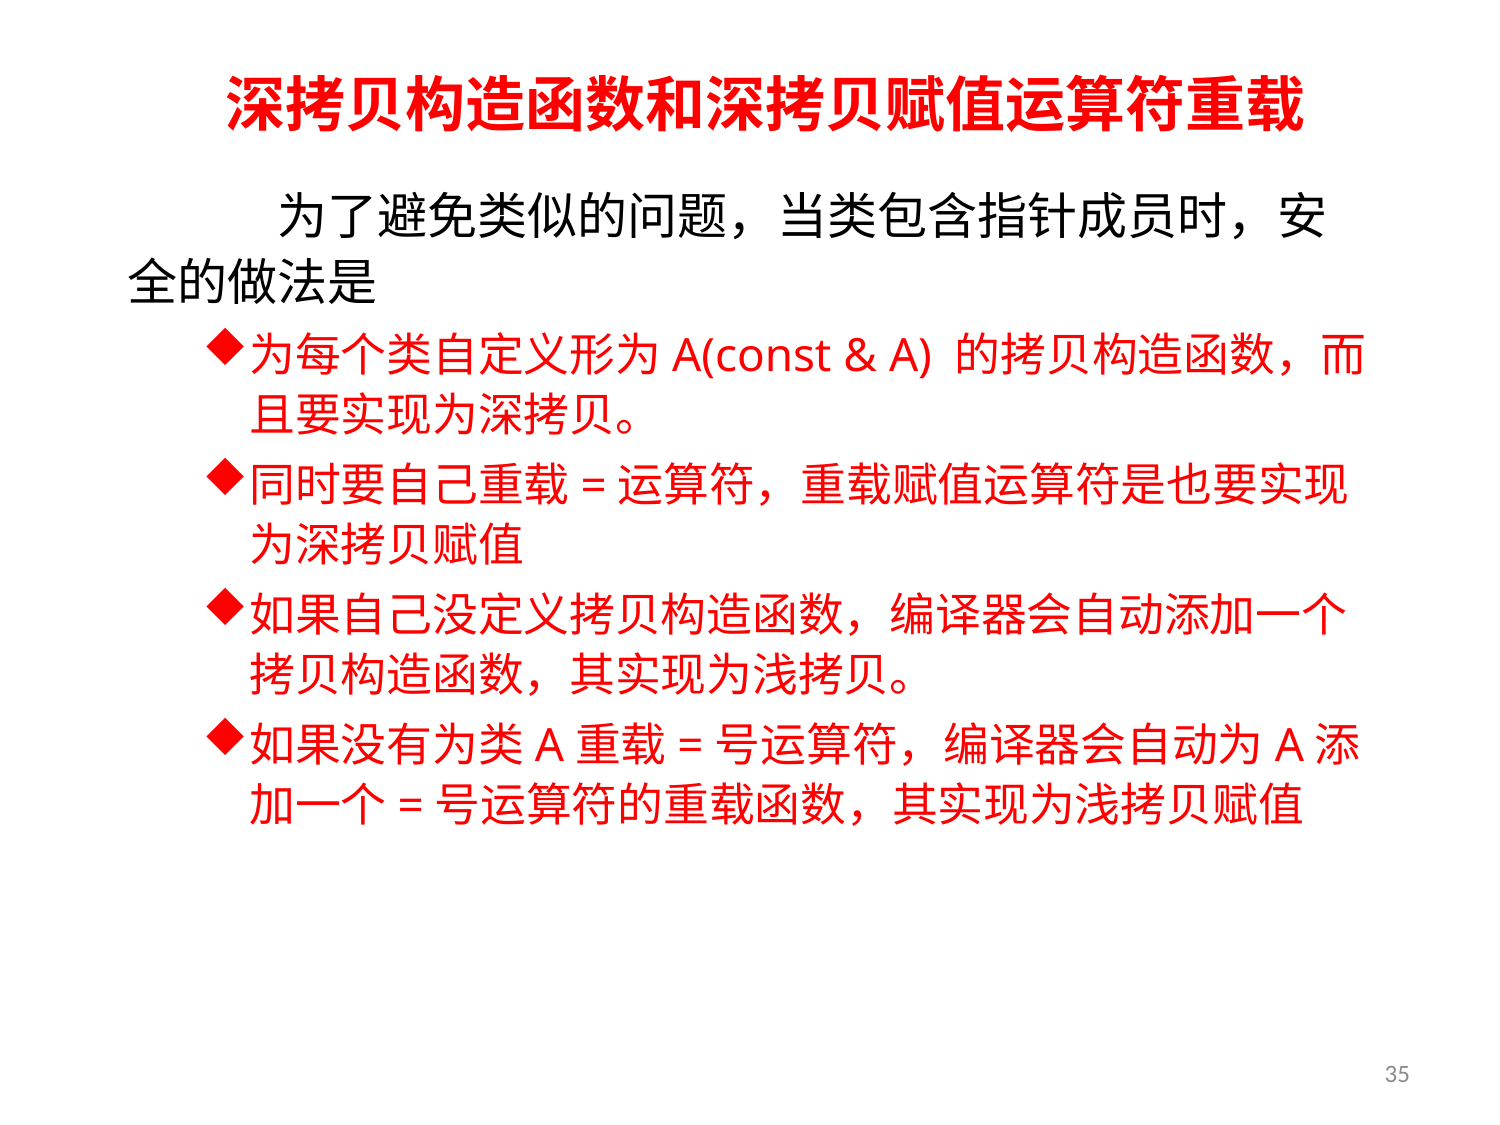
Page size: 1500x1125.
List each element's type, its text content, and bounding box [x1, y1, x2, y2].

slide_number 35 [1074, 1042, 1425, 1103]
list 为了避免类似的问题，当类包含指针成员时，安全的做法是 为每个类自定义形为A(const & A) 的拷贝构造函数，而且要实现为深拷贝。 同时要自己重载=运算符，重载赋值运算符是也要实现为深拷贝赋值 如果自己没定义拷贝构造函数，编译器会自动添加一个拷贝构造函数，其实现为浅拷贝。 如果没有为类A重载=号运算符，编译器会自动为A添加一个=号运算符的重载函数，其实现为浅拷贝赋值 [112, 171, 1388, 1043]
title 深拷贝构造函数和深拷贝赋值运算符重载 [112, 25, 1388, 170]
